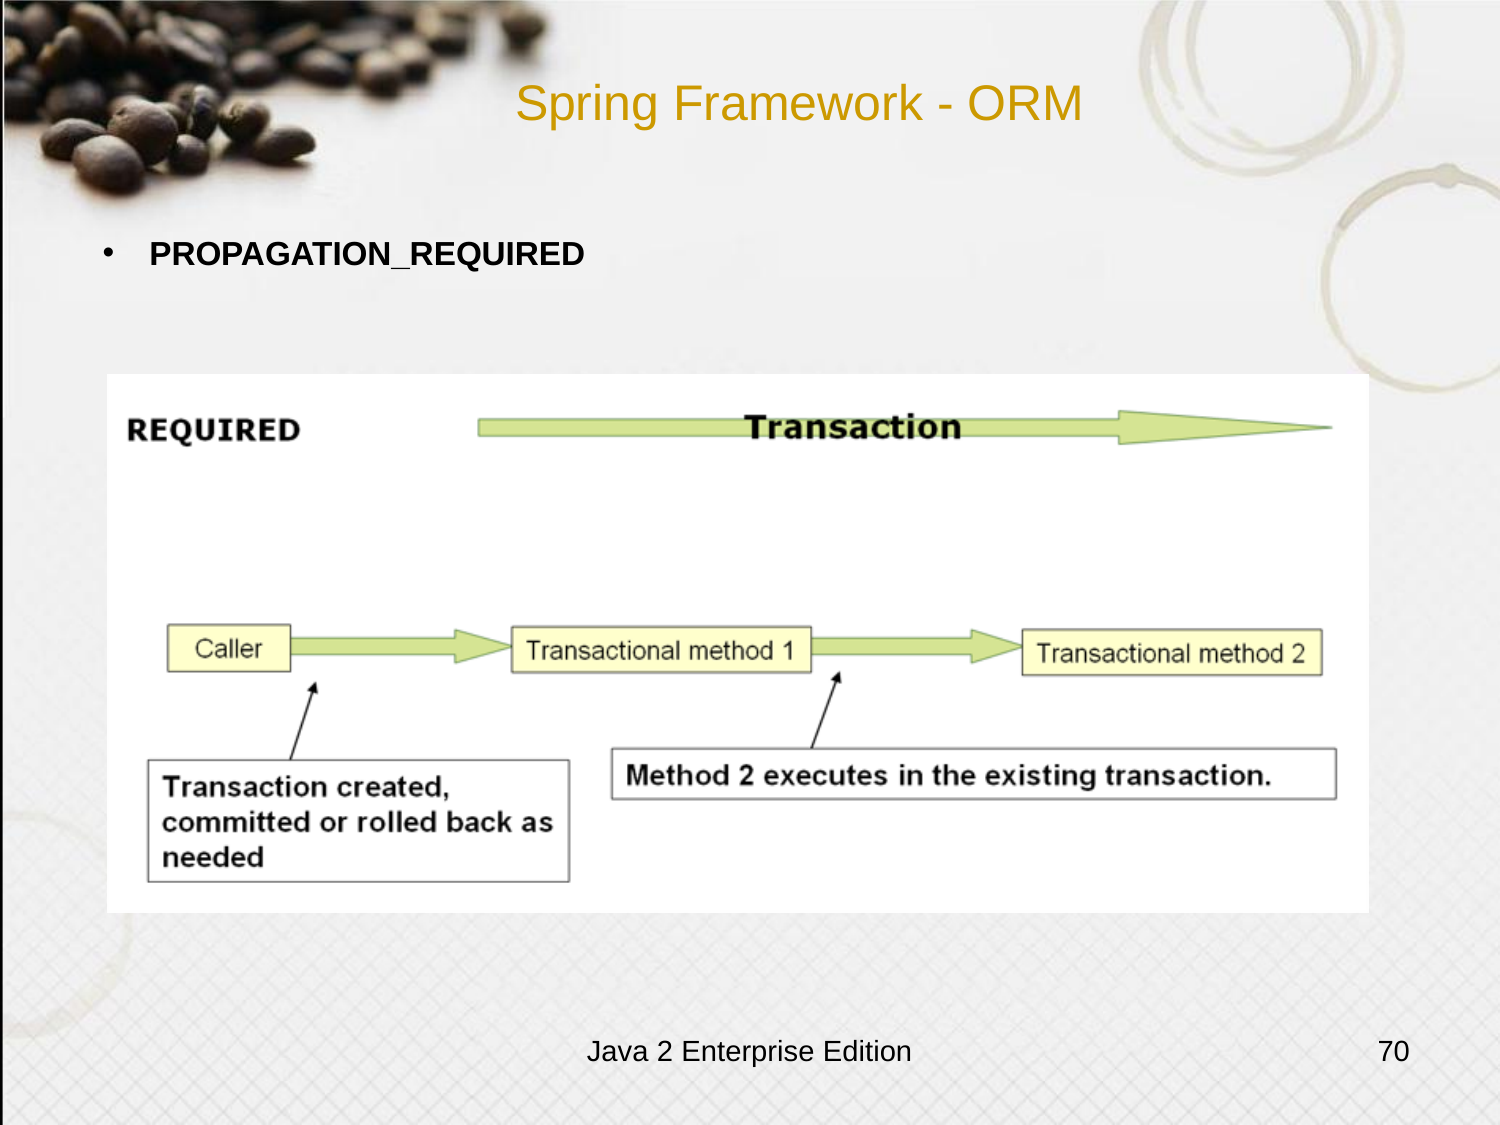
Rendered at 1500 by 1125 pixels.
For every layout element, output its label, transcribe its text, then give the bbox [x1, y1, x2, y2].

slide_number 70 [1074, 1024, 1426, 1103]
footer Java 2 Enterprise Edition [512, 1024, 988, 1103]
subtitle PROPAGATION_REQUIRED [87, 224, 1413, 1001]
title Spring Framework - ORM [499, 62, 1326, 138]
picture [0, 0, 1500, 1125]
